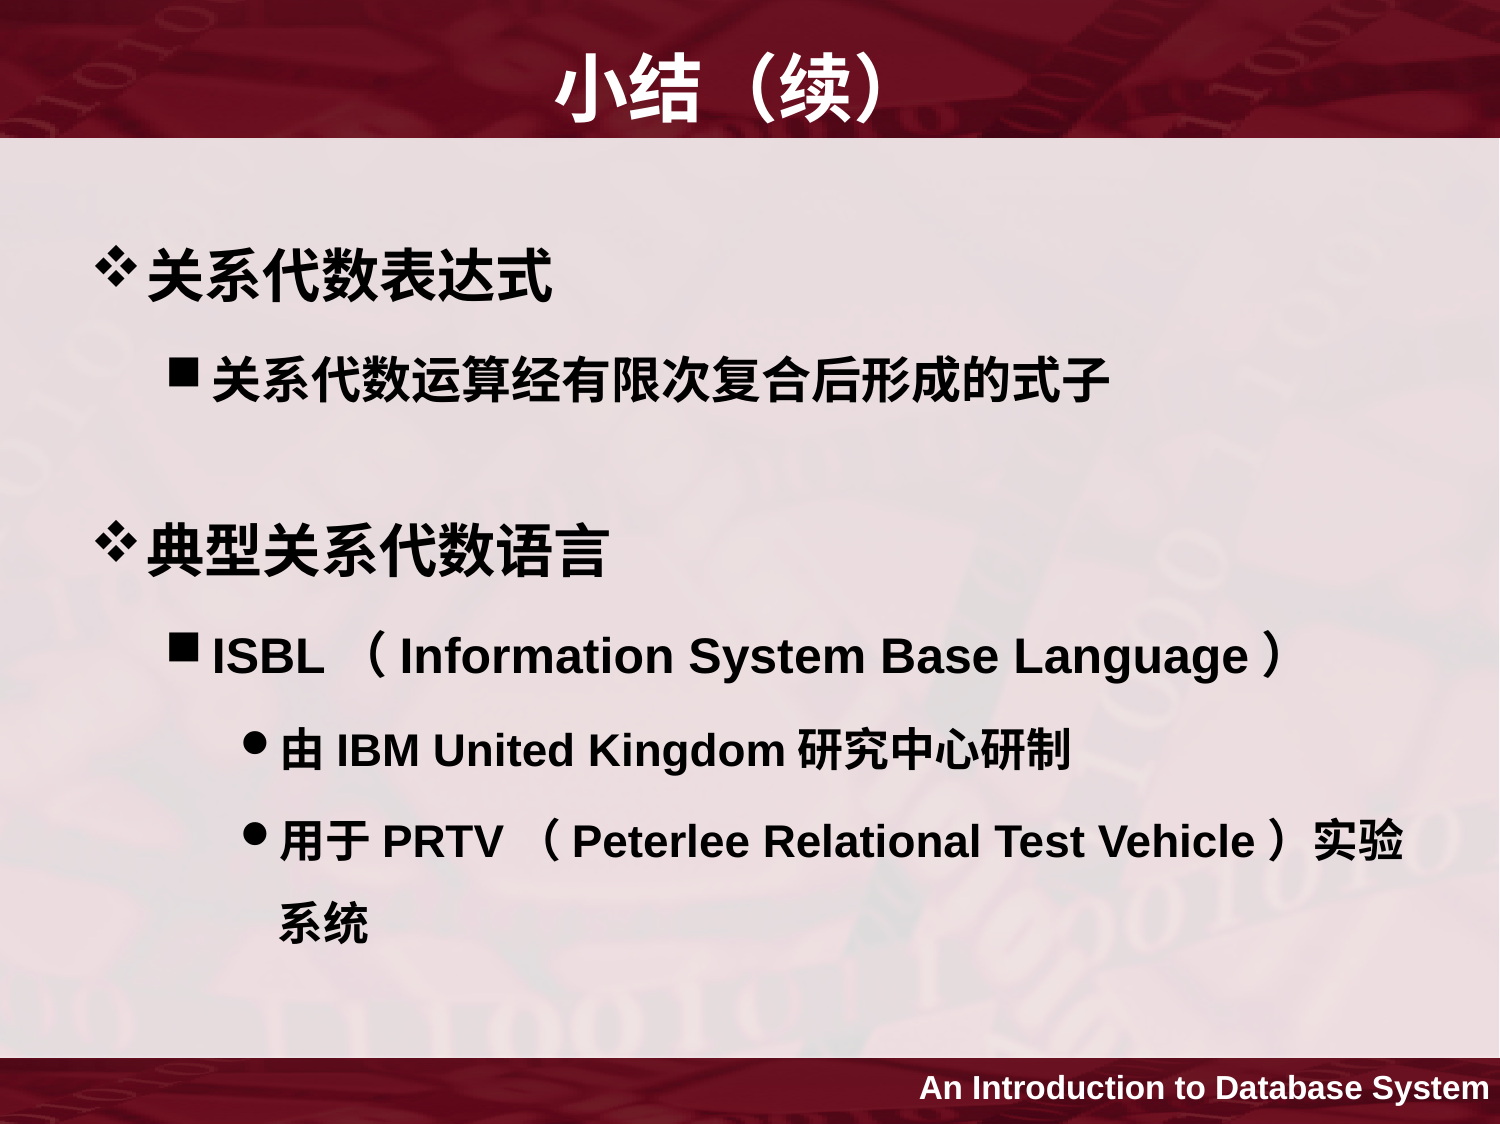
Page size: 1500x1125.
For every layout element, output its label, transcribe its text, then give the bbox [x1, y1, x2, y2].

list 关系代数表达式 关系代数运算经有限次复合后形成的式子 典型关系代数语言 ISBL（Information System Base Language） 由IBM United Kingdom研究中心研制 用于PRTV（Peterlee Relational Test Vehicle）实验系统 [74, 196, 1426, 1017]
title 小结（续） [74, 0, 1426, 181]
picture [0, 0, 1500, 1124]
